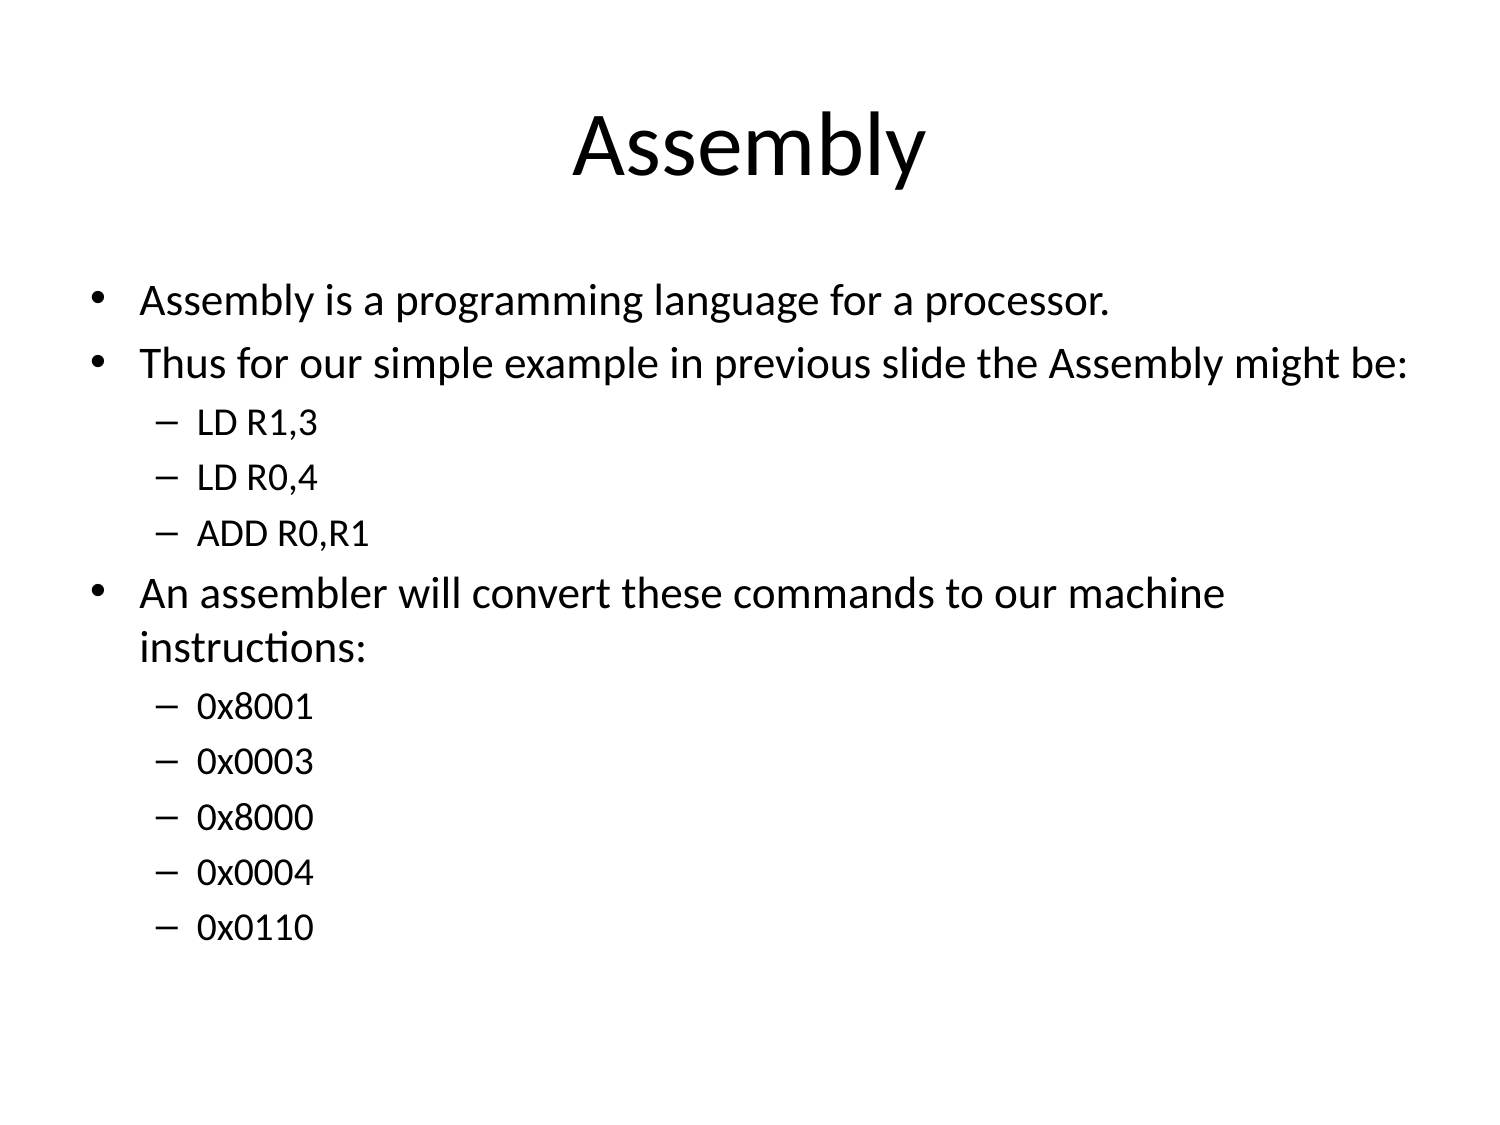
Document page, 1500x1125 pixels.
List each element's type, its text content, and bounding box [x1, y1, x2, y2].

list Assembly is a programming language for a processor. Thus for our simple example in previous slide the Assembly might be: LD R1,3 LD R0,4 ADD R0,R1 An assembler will convert these commands to our machine instructions: 0x8001 0x0003 0x8000 0x0004 0x0110 [75, 262, 1425, 1005]
title Assembly [75, 45, 1425, 233]
